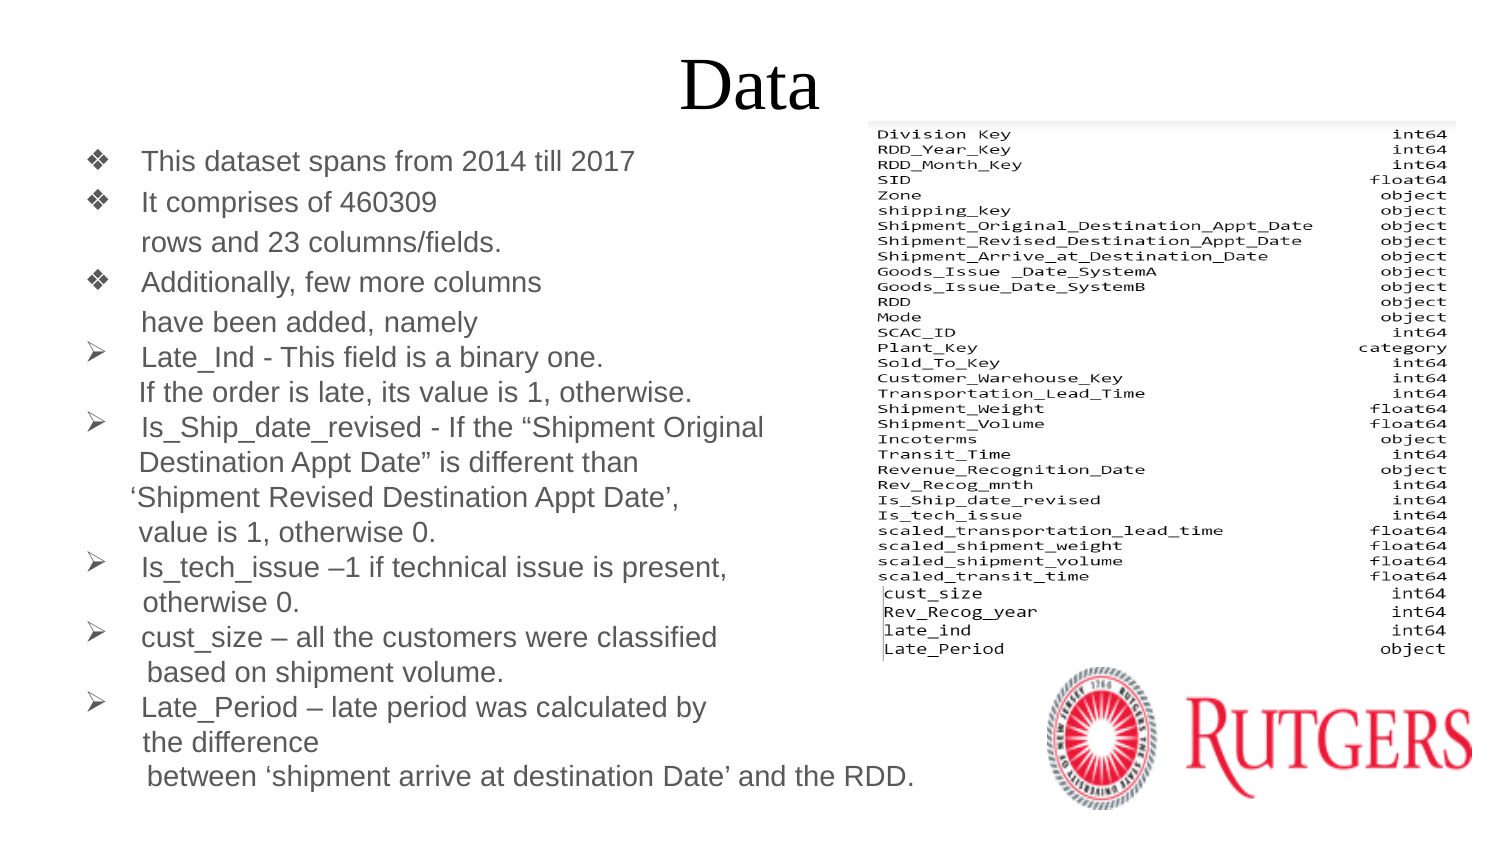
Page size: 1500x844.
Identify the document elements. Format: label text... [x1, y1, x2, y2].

picture [868, 121, 1464, 662]
title Data [51, 19, 1449, 122]
list This dataset spans from 2014 till 2017 It comprises of 460309 rows and 23 columns/fields. Additionally, few more columns have been added, namely Late_Ind - This field is a binary one. If the order is late, its value is 1, otherwise. Is_Ship_date_revised - If the “Shipment Original Destination Appt Date” is different than ‘Shipment Revised Destination Appt Date’, value is 1, otherwise 0. Is_tech_issue –1 if technical issue is present, otherwise 0. cust_size – all the customers were classified based on shipment volume. Late_Period – late period was calculated by the difference between ‘shipment arrive at destination Date’ and the RDD. [51, 122, 1486, 812]
